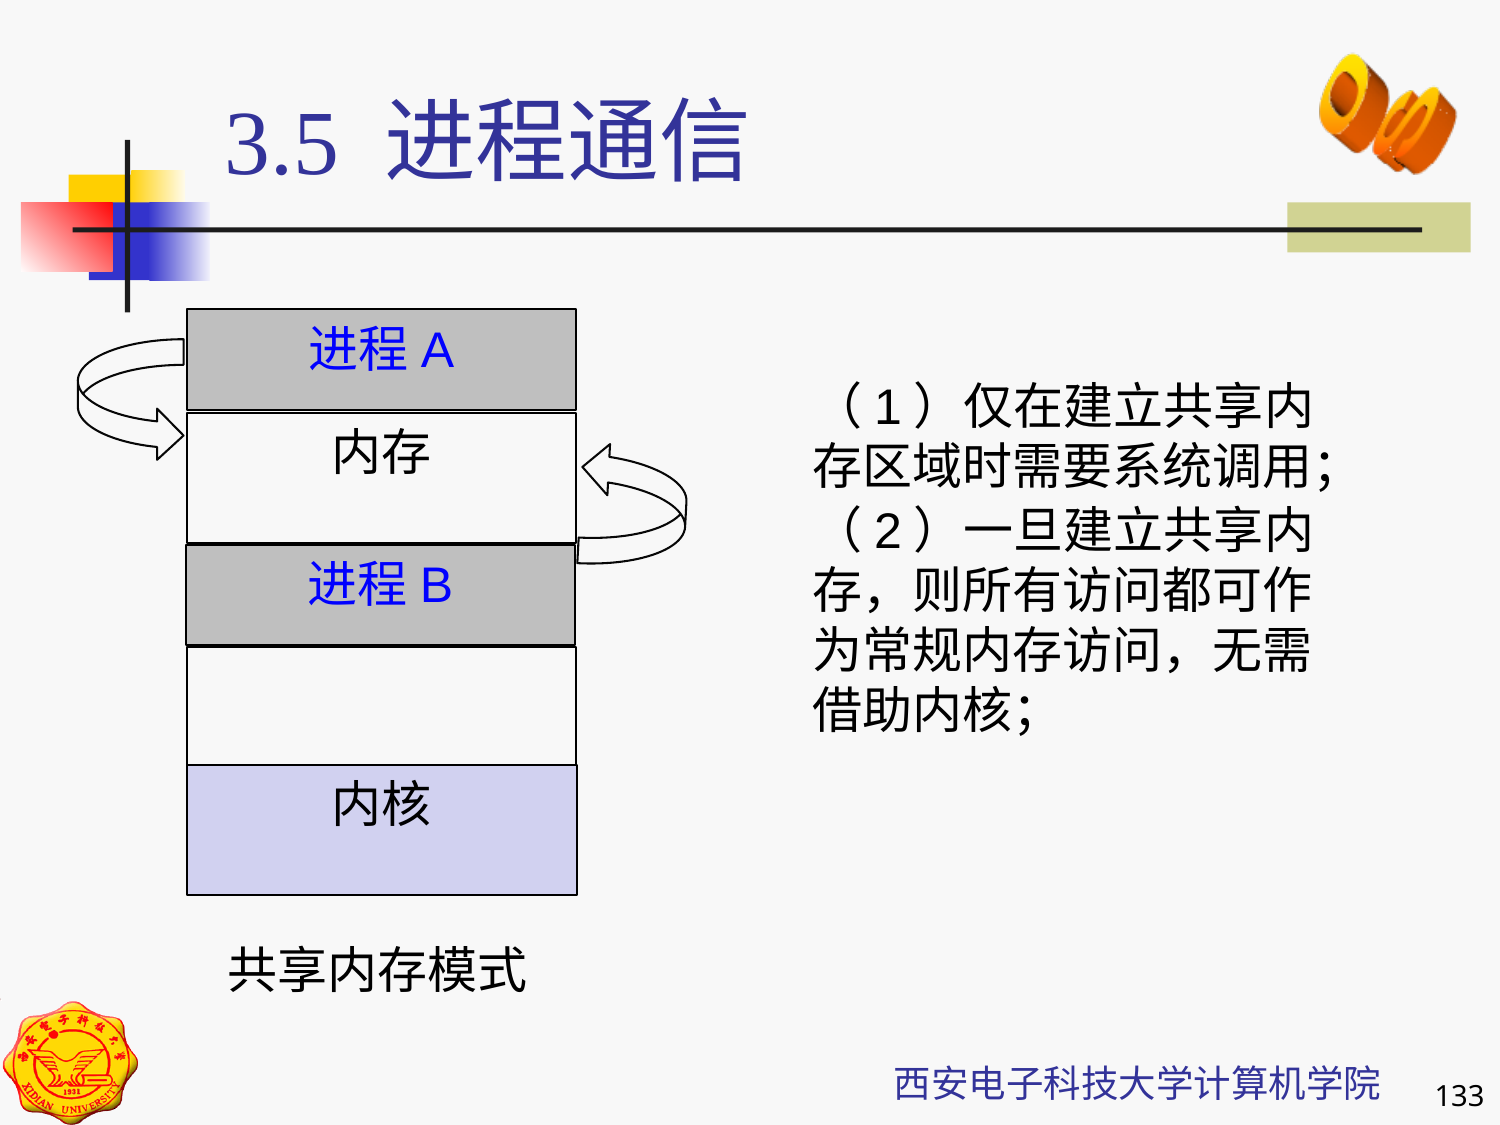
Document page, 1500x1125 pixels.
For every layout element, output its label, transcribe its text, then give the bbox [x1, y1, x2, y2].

picture [1293, 36, 1465, 75]
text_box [77, 309, 690, 896]
text_box [1187, 1049, 1500, 1125]
text_box 共享内存模式 [209, 930, 547, 1007]
text_box 3.5 进程通信 [209, 75, 1488, 200]
text_box （1）仅在建立共享内存区域时需要系统调用； （2）一旦建立共享内存，则所有访问都可作为常规内存访问，无需借助内核； [797, 302, 1342, 931]
picture [0, 998, 138, 1125]
